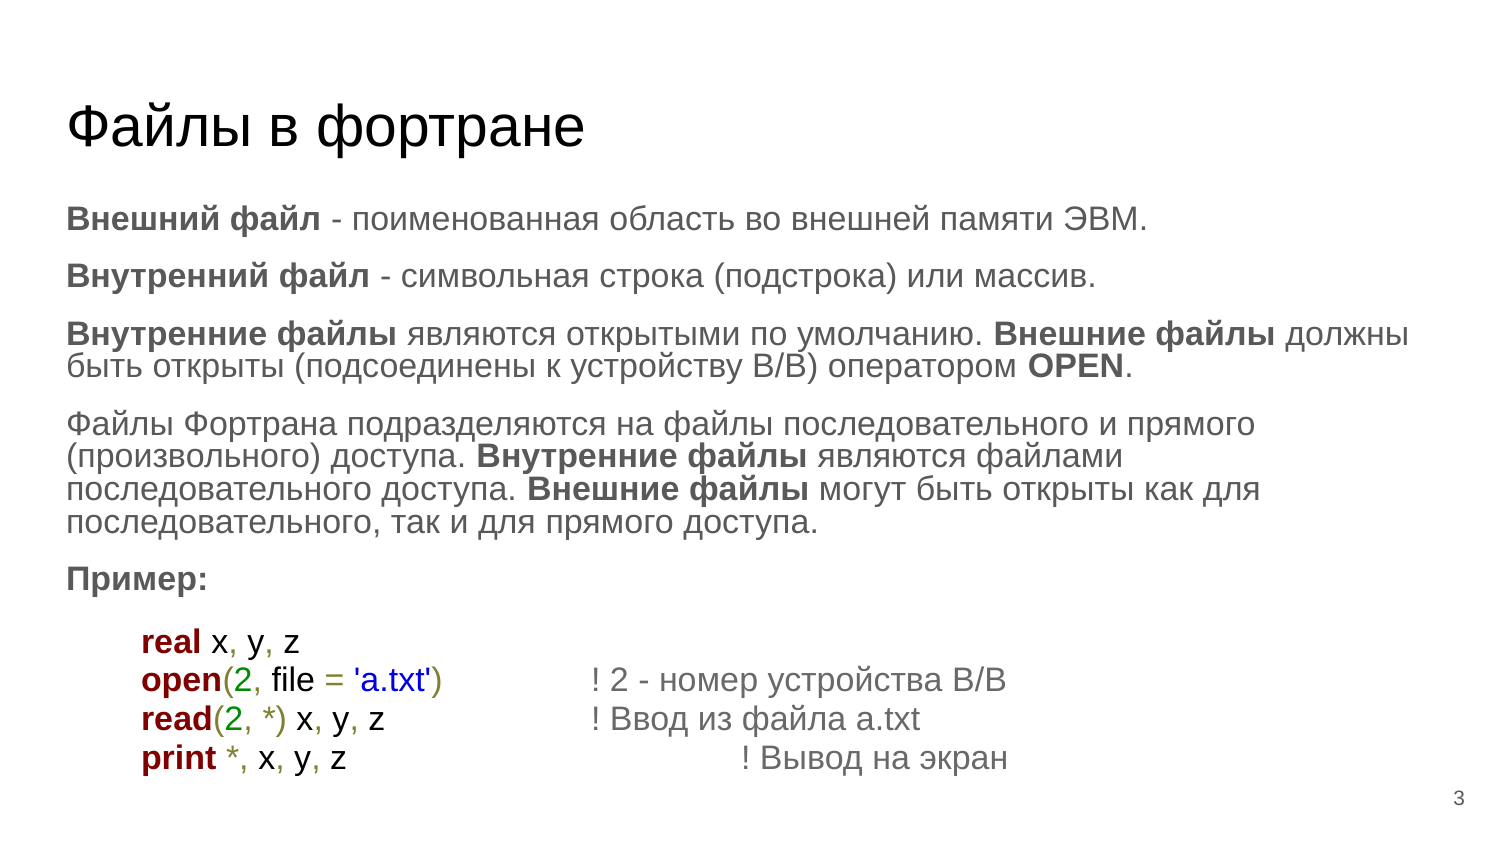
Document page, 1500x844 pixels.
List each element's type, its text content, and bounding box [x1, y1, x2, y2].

title Файлы в фортране [51, 72, 1449, 167]
slide_number ‹#› [1389, 764, 1480, 830]
list Внешний файл - поименованная область во внешней памяти ЭВМ. Внутренний файл - символьная строка (подстрока) или массив. Внутренние файлы являются открытыми по умолчанию. Внешние файлы должны быть открыты (подсоединены к устройству В/В) оператором OPEN. Файлы Фортрана подразделяются на файлы последовательного и прямого (произвольного) доступа. Внутренние файлы являются файлами последовательного доступа. Внешние файлы могут быть открыты как для последовательного, так и для прямого доступа. Пример: real x, y, z open(2, file = 'a.txt') ! 2 - номер устройства В/В read(2, *) x, y, z ! Ввод из файла a.txt print *, x, y, z ! Вывод на экран [51, 189, 1449, 750]
